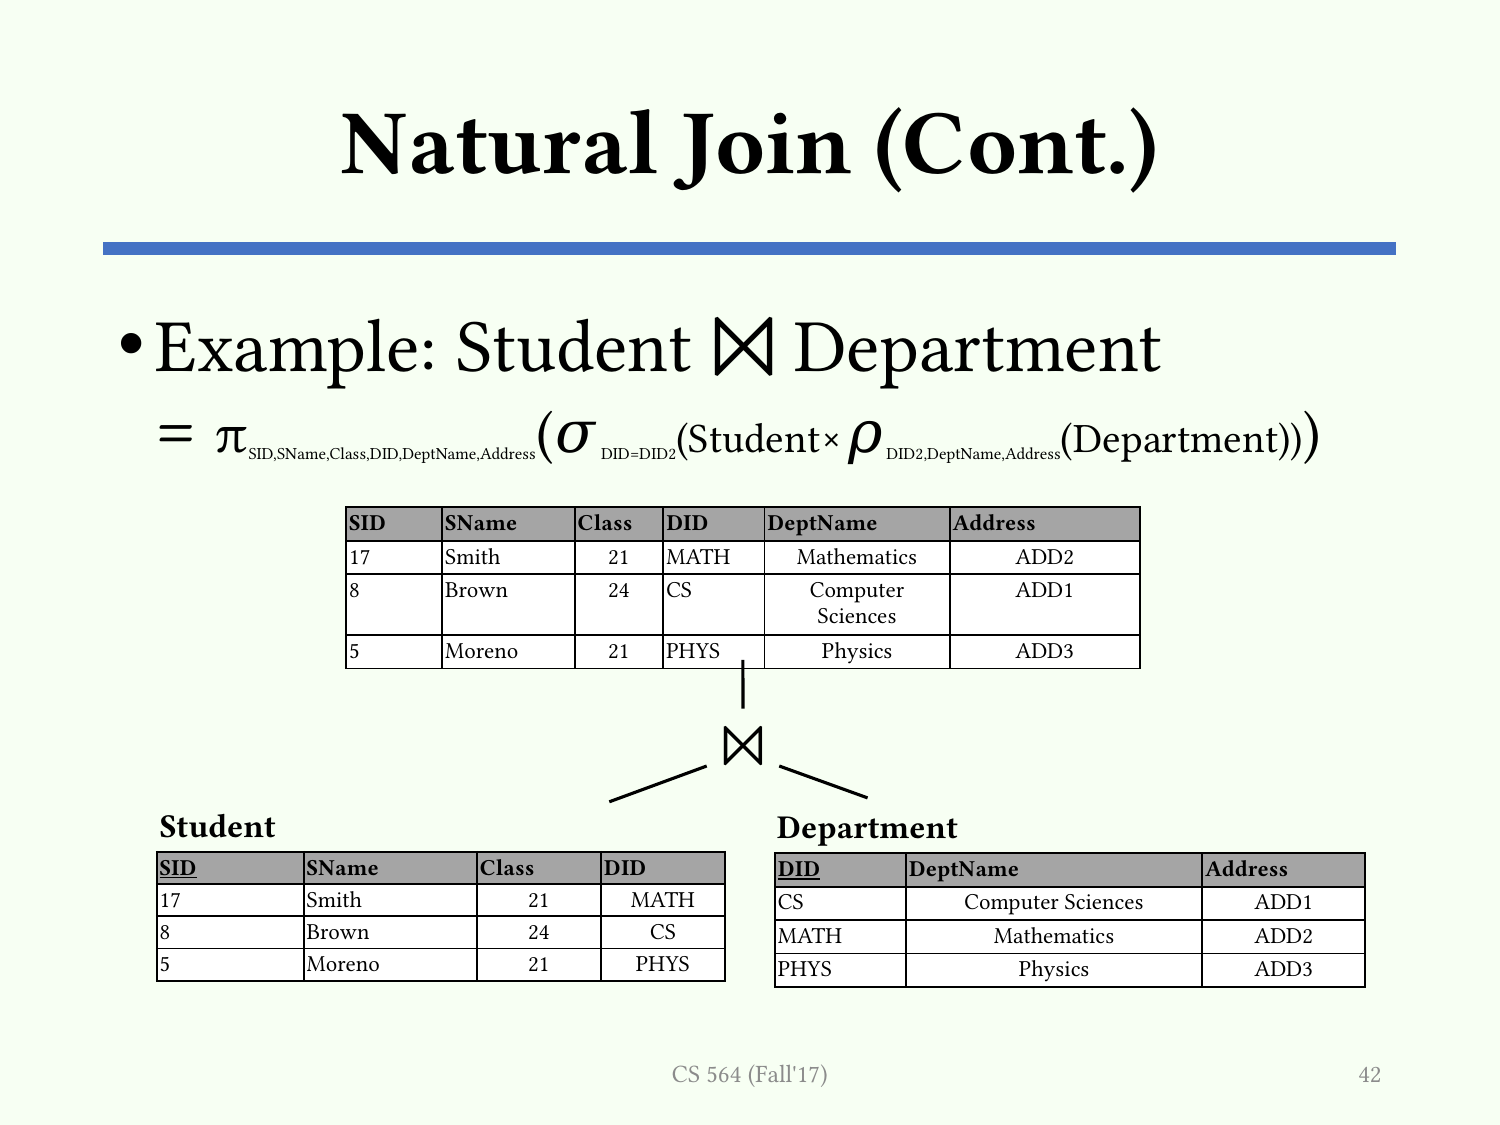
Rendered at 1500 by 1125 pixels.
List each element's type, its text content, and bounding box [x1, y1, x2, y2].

table_cell Mathematics [765, 542, 949, 573]
table_cell ADD2 [951, 542, 1139, 573]
table_header SID [347, 508, 441, 540]
table_cell Brown [305, 917, 476, 948]
table_cell Smith [443, 542, 574, 573]
table_header Class [576, 508, 662, 540]
slide_number 42 [1059, 1042, 1397, 1103]
table_cell 21 [576, 636, 662, 668]
table_cell 8 [158, 917, 303, 948]
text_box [779, 765, 868, 798]
table_header DeptName [765, 508, 949, 540]
table_cell PHYS [602, 949, 724, 980]
table_cell CS [776, 888, 905, 919]
table_cell MATH [664, 542, 764, 573]
table_cell Moreno [443, 636, 574, 668]
text_box ⨝ [690, 707, 796, 777]
text_box Department [761, 797, 974, 853]
table_header SID [158, 853, 303, 883]
table_cell MATH [776, 921, 905, 953]
table_cell Moreno [305, 949, 476, 980]
table_cell 5 [158, 949, 303, 980]
table_header Address [951, 508, 1139, 540]
table_cell Mathematics [907, 921, 1201, 953]
table_header SName [443, 508, 574, 540]
table_cell Smith [305, 885, 476, 915]
table_cell CS [664, 575, 764, 634]
table_header Class [478, 853, 600, 883]
table_cell Computer Sciences [765, 575, 949, 634]
table_cell 17 [347, 542, 441, 573]
table_cell CS [602, 917, 724, 948]
table_header Address [1203, 854, 1364, 886]
table_cell Physics [765, 636, 949, 668]
table_cell PHYS [664, 636, 764, 668]
table_header DID [776, 854, 905, 886]
table_cell ADD2 [1203, 921, 1364, 953]
table_cell 21 [478, 949, 600, 980]
table_cell 5 [347, 636, 441, 668]
table_cell ADD3 [951, 636, 1139, 668]
table_cell 17 [158, 885, 303, 915]
table_cell 24 [478, 917, 600, 948]
list Example: Student ⨝ Department = πSID,SName,Class,DID,DeptName,Address(𝜎DID=DID2(Student×𝜌DID2,DeptName,Address(Department))) [103, 299, 1397, 1014]
table_cell 24 [576, 575, 662, 634]
table_cell PHYS [776, 954, 905, 986]
table_cell ADD1 [1203, 888, 1364, 919]
table_cell 21 [576, 542, 662, 573]
table_cell Computer Sciences [907, 888, 1201, 919]
table_header SName [305, 853, 476, 883]
table_cell Brown [443, 575, 574, 634]
table_cell Physics [907, 954, 1201, 986]
table_cell 8 [347, 575, 441, 634]
table_header DeptName [907, 854, 1201, 886]
table_cell ADD3 [1203, 954, 1364, 986]
text_box Student [145, 797, 292, 852]
title Natural Join (Cont.) [103, 35, 1397, 253]
table_cell 21 [478, 885, 600, 915]
footer CS 564 (Fall'17) [496, 1042, 1004, 1103]
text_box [609, 765, 707, 802]
table_header DID [664, 508, 764, 540]
table_cell MATH [602, 885, 724, 915]
table_cell ADD1 [951, 575, 1139, 634]
table_header DID [602, 853, 724, 883]
